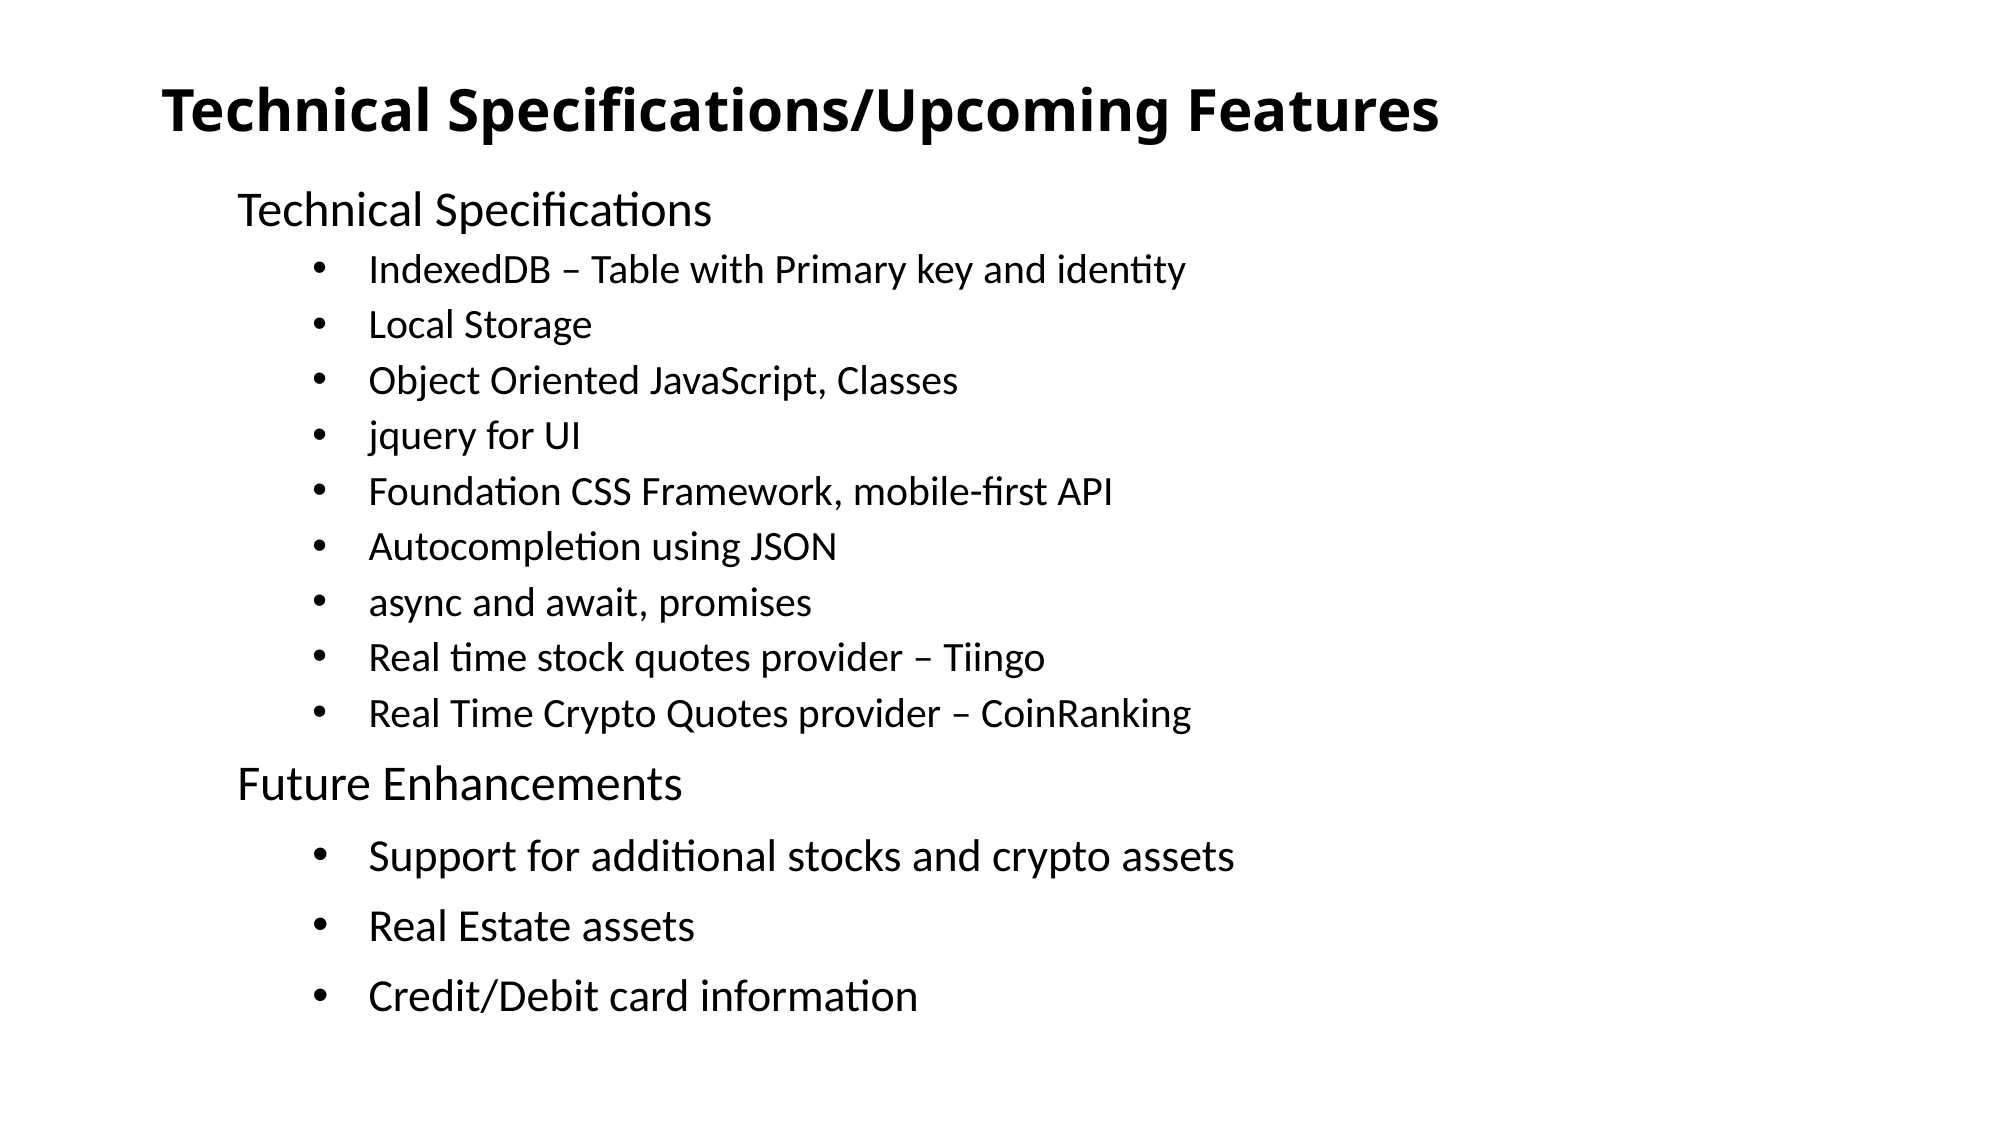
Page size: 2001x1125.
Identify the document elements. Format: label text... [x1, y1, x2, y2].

title Technical Specifications/Upcoming Features [146, 38, 1792, 152]
subtitle Technical Specifications IndexedDB – Table with Primary key and identity Local Storage Object Oriented JavaScript, Classes jquery for UI Foundation CSS Framework, mobile-first API Autocompletion using JSON async and await, promises Real time stock quotes provider – Tiingo Real Time Crypto Quotes provider – CoinRanking Future Enhancements Support for additional stocks and crypto assets Real Estate assets Credit/Debit card information [222, 175, 1750, 1074]
